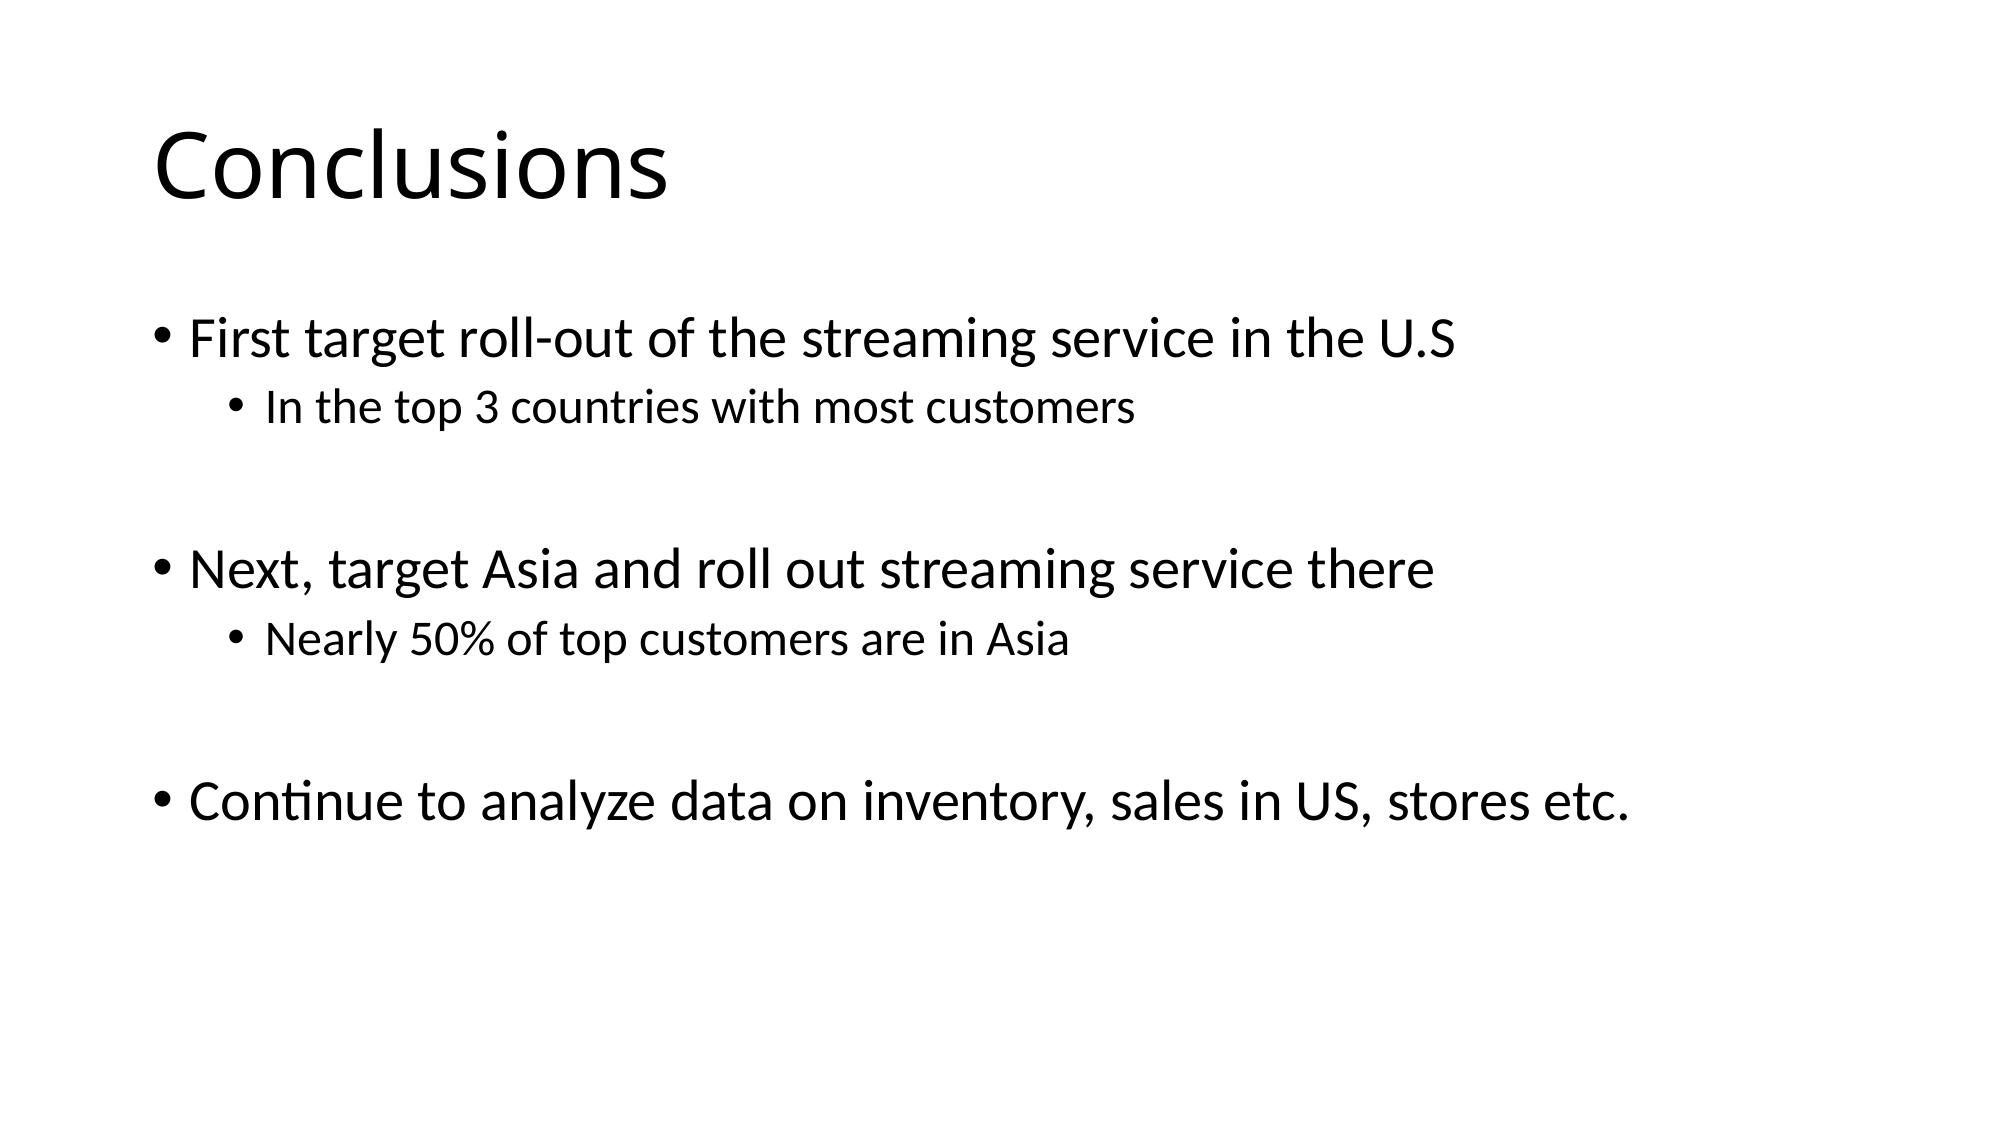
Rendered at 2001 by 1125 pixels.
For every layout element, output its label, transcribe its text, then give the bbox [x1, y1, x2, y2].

title Conclusions [137, 59, 1863, 278]
list First target roll-out of the streaming service in the U.S In the top 3 countries with most customers Next, target Asia and roll out streaming service there Nearly 50% of top customers are in Asia Continue to analyze data on inventory, sales in US, stores etc. [137, 299, 1863, 1014]
